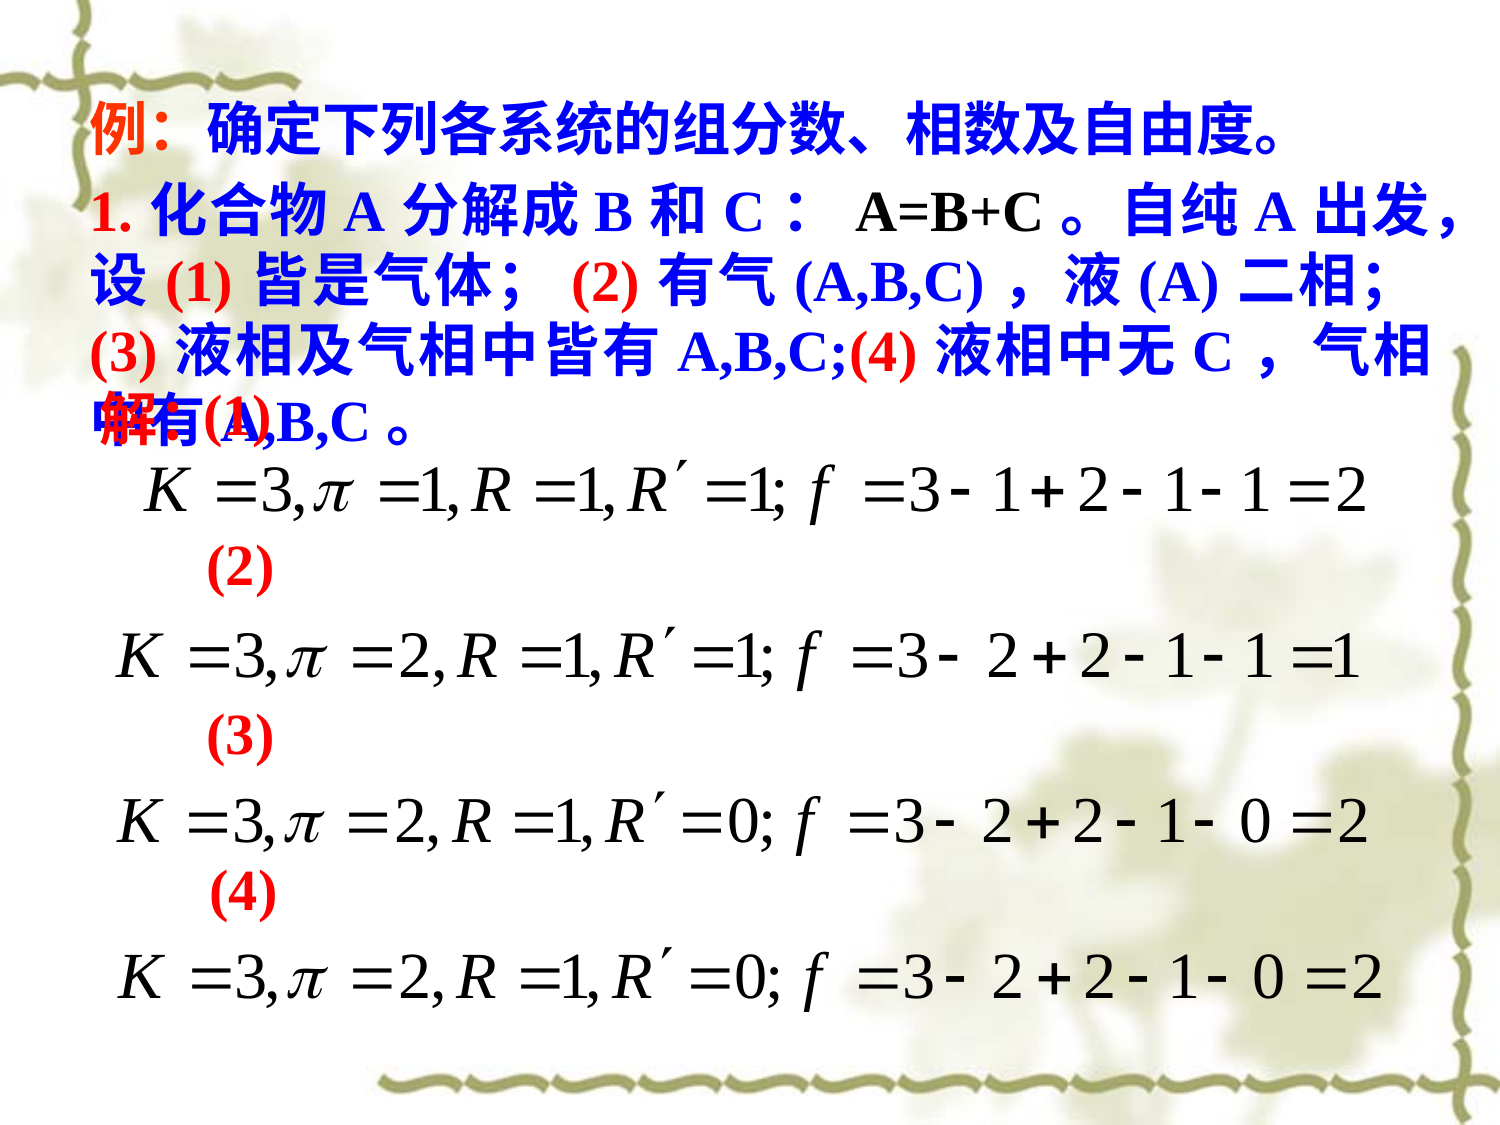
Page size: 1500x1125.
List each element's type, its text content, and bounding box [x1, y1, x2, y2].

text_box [106, 937, 1395, 1026]
text_box (2) [191, 548, 290, 605]
picture [0, 0, 1500, 1125]
text_box (4) [194, 879, 293, 930]
text_box (3) [191, 714, 290, 774]
text_box 1.化合物A分解成B和C：A=B+C。自纯A出发，设(1)皆是气体；(2)有气(A,B,C)，液(A)二相；(3)液相及气相中皆有A,B,C;(4)液相中无C，气相中有A,B,C。 [74, 165, 1447, 461]
text_box 解： [78, 375, 188, 460]
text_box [104, 782, 1380, 871]
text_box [103, 616, 1372, 706]
text_box 例：确定下列各系统的组分数、相数及自由度。 [74, 84, 1419, 165]
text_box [131, 450, 1382, 540]
text_box (1) [188, 370, 287, 449]
